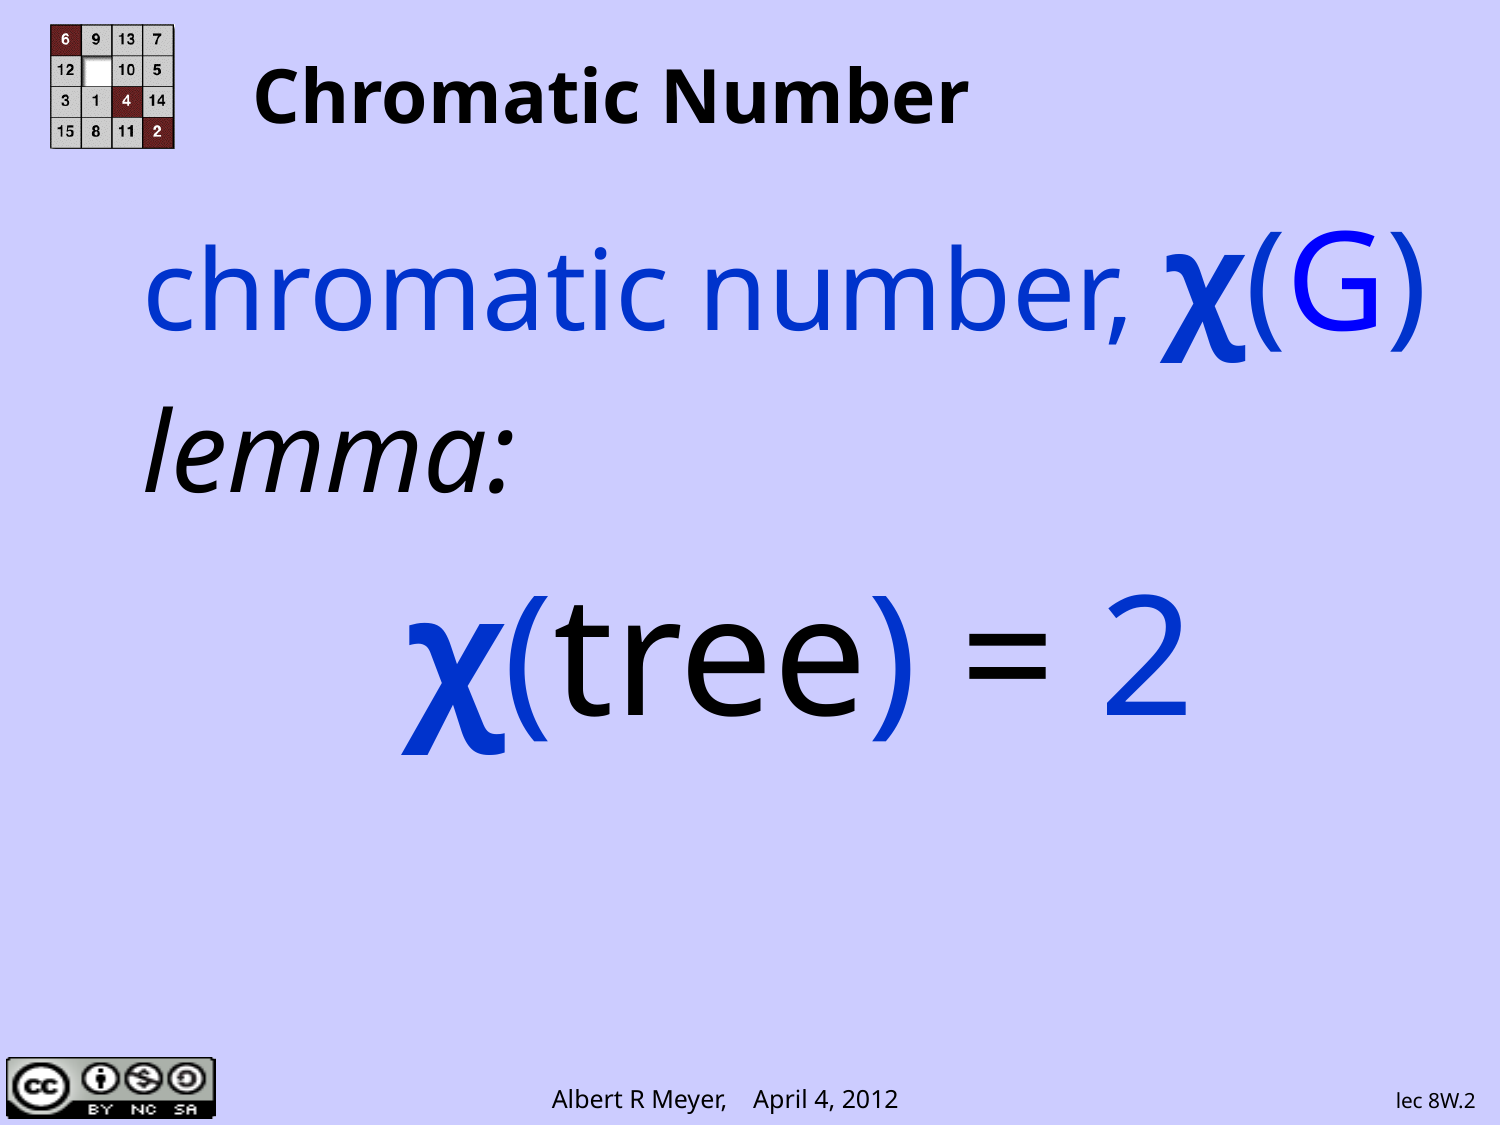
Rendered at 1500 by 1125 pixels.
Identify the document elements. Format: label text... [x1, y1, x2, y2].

picture [50, 24, 175, 149]
list chromatic number, χ(G) lemma: χ(tree) = 2 [51, 185, 1474, 815]
picture [6, 1057, 216, 1119]
title Chromatic Number [237, 0, 1476, 188]
slide_number lec 8W.2 [1247, 1079, 1491, 1121]
